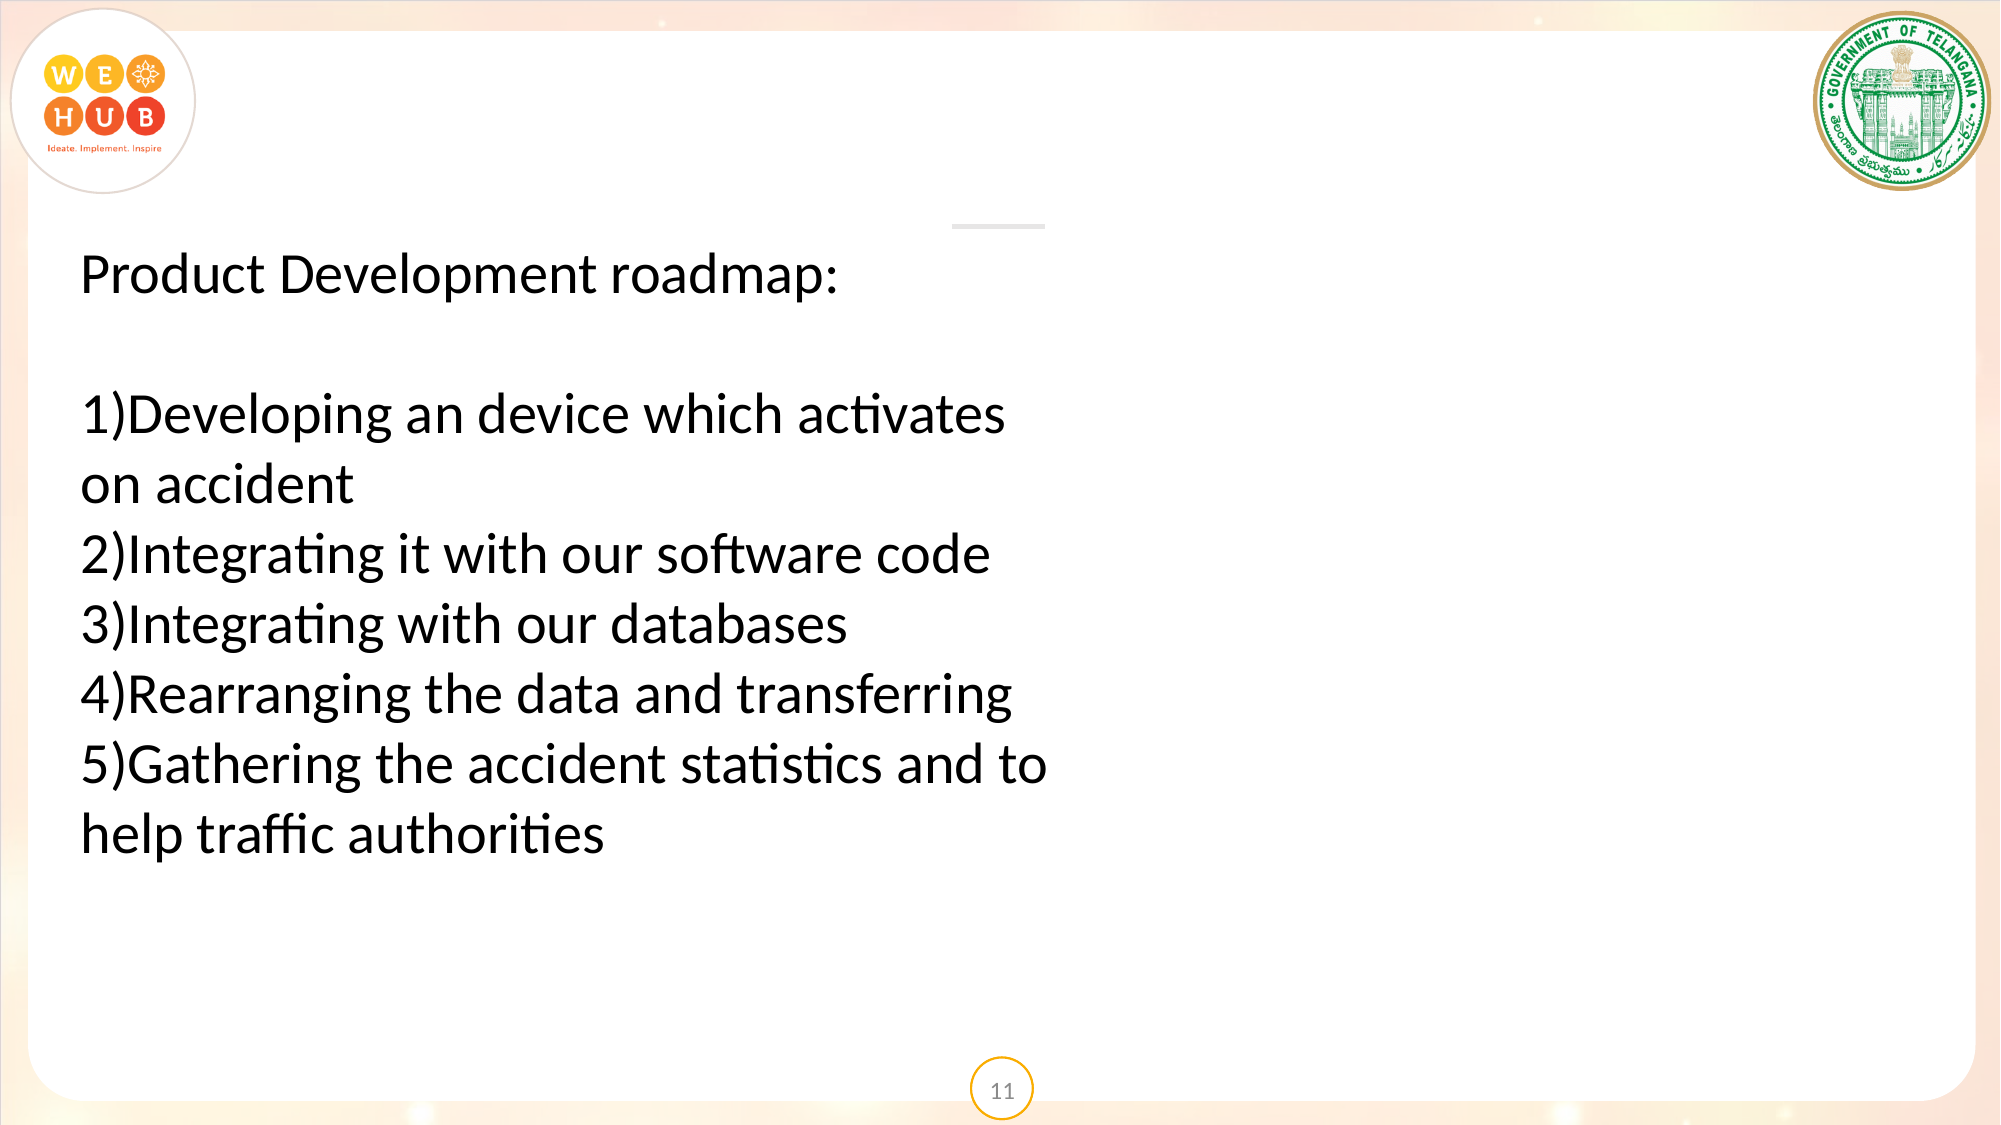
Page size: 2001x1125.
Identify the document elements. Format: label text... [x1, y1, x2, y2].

text_box Product Development roadmap: 1)Developing an device which activates on accident 2)Integrating it with our software code 3)Integrating with our databases 4)Rearranging the data and transferring 5)Gathering the accident statistics and to help traffic authorities [65, 227, 1066, 873]
picture [39, 49, 169, 158]
picture [1808, 8, 1993, 193]
